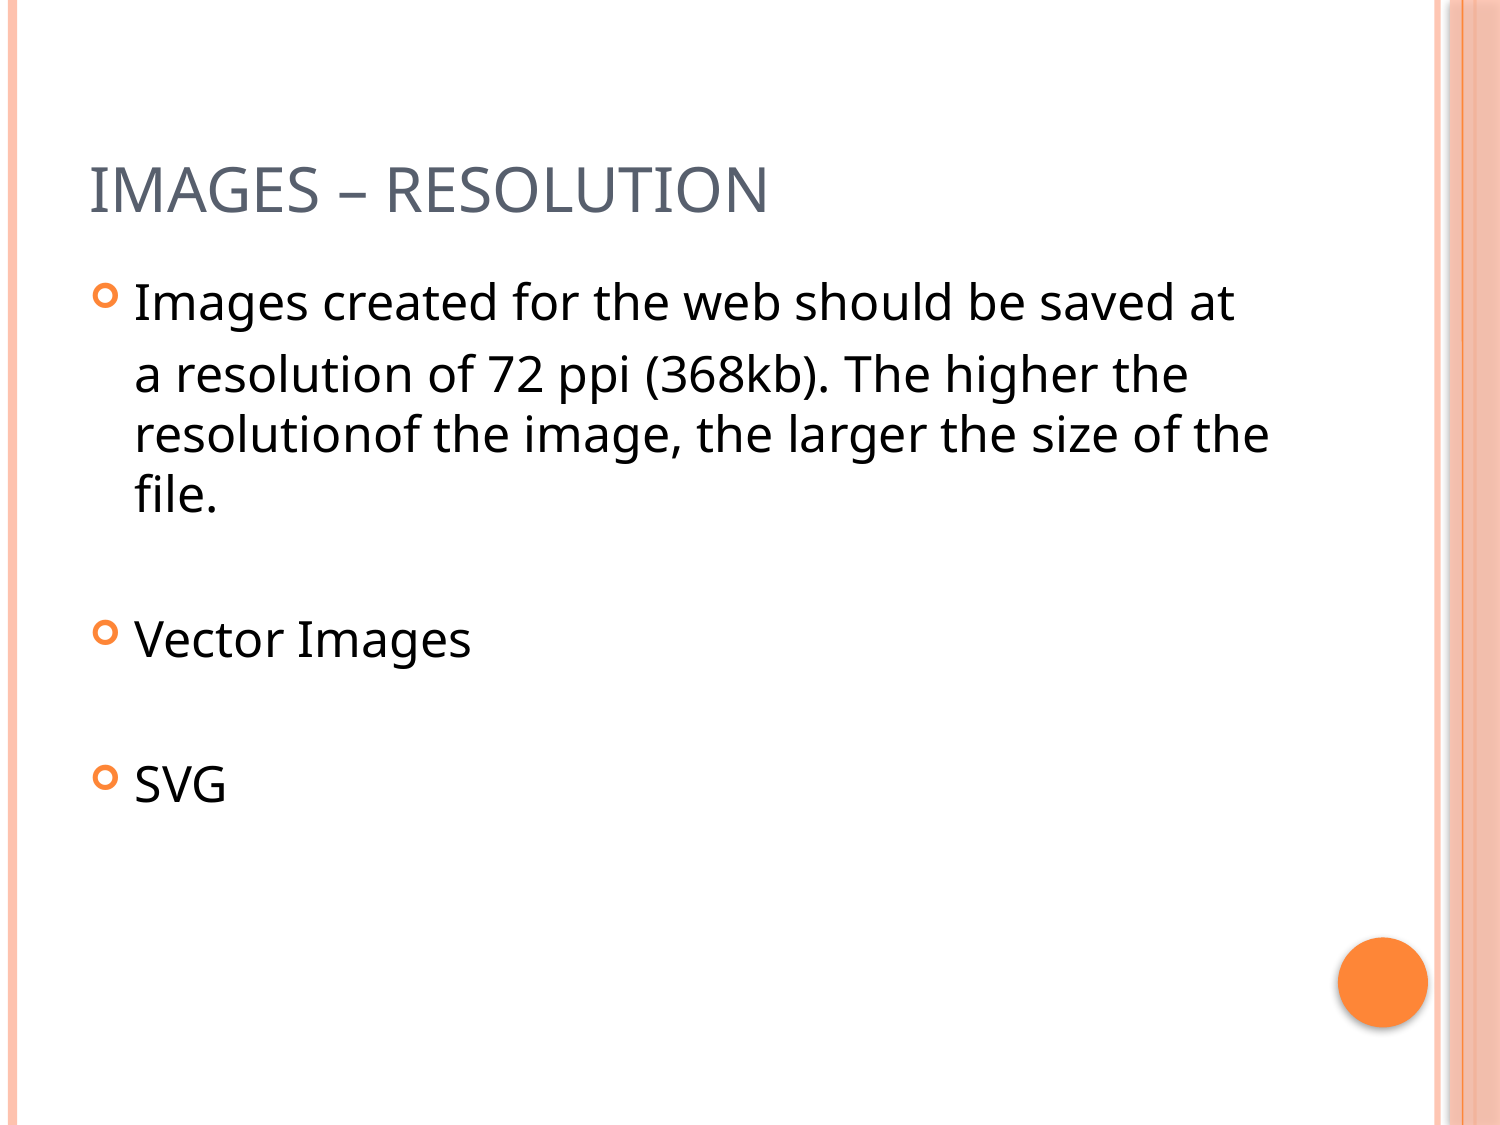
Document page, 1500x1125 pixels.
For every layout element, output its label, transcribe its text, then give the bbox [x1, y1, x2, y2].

list Images created for the web should be saved at a resolution of 72 ppi (368kb). The higher the resolutionof the image, the larger the size of the file. Vector Images SVG [75, 262, 1300, 1062]
title Images – Resolution [75, 45, 1300, 233]
